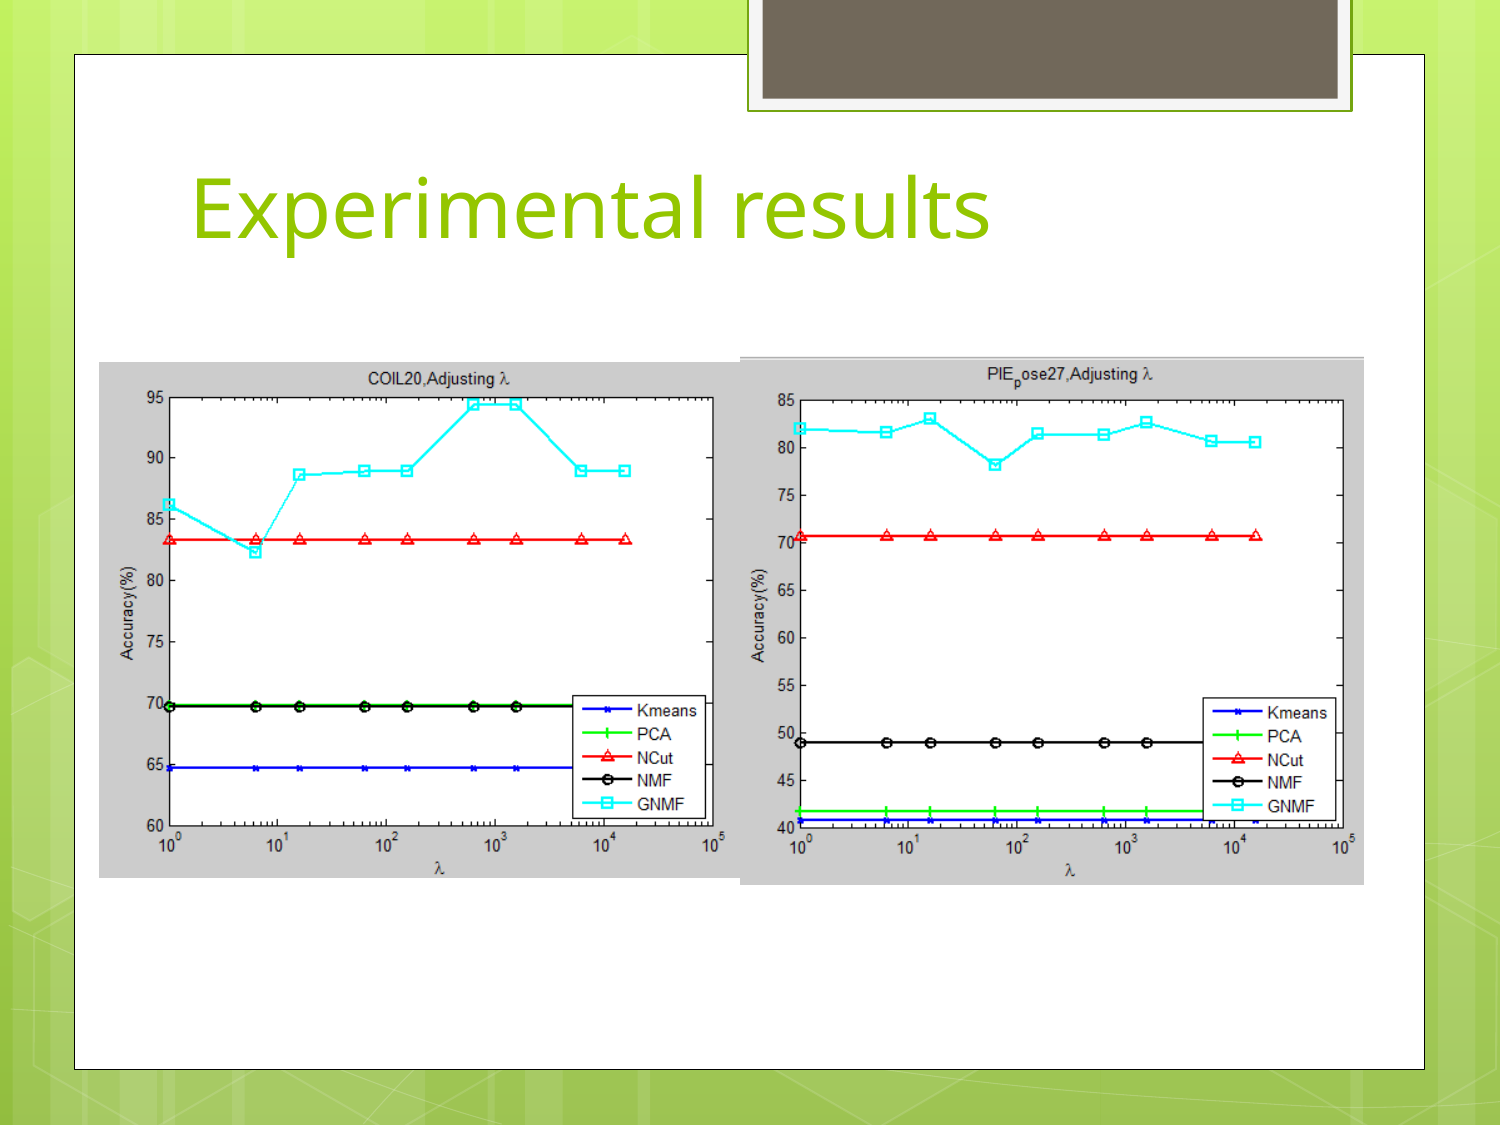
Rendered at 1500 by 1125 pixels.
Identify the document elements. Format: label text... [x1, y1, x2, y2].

picture [99, 355, 1364, 886]
title Experimental results [174, 137, 1328, 263]
